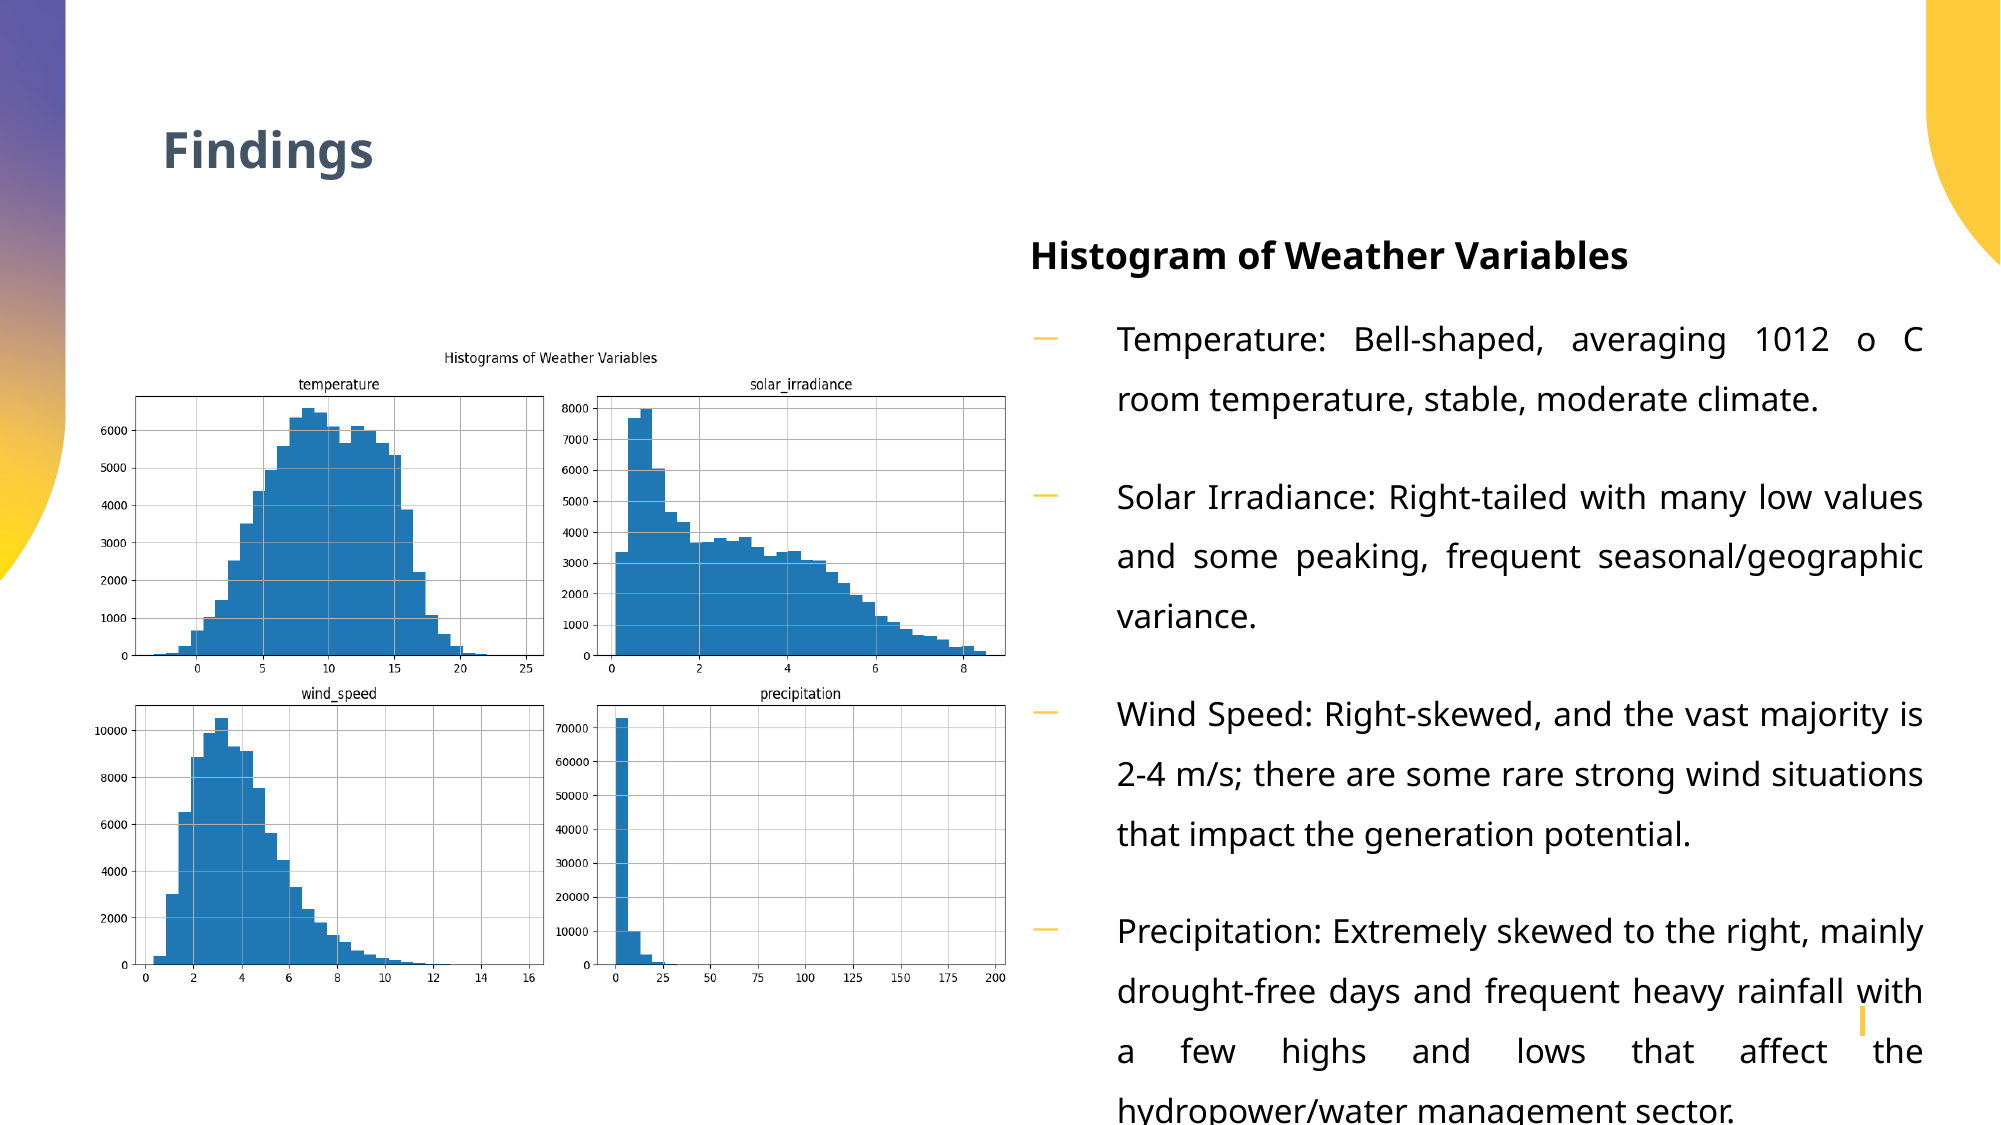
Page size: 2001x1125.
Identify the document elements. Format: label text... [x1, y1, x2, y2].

title Findings [147, 118, 697, 343]
picture [0, 0, 2001, 1125]
list Histogram of Weather Variables Temperature: Bell-shaped, averaging 1012 o C room temperature, stable, moderate climate. Solar Irradiance: Right-tailed with many low values and some peaking, frequent seasonal/geographic variance. Wind Speed: Right-skewed, and the vast majority is 2-4 m/s; there are some rare strong wind situations that impact the generation potential. Precipitation: Extremely skewed to the right, mainly drought-free days and frequent heavy rainfall with a few highs and lows that affect the hydropower/water management sector. [1012, 229, 1941, 1031]
